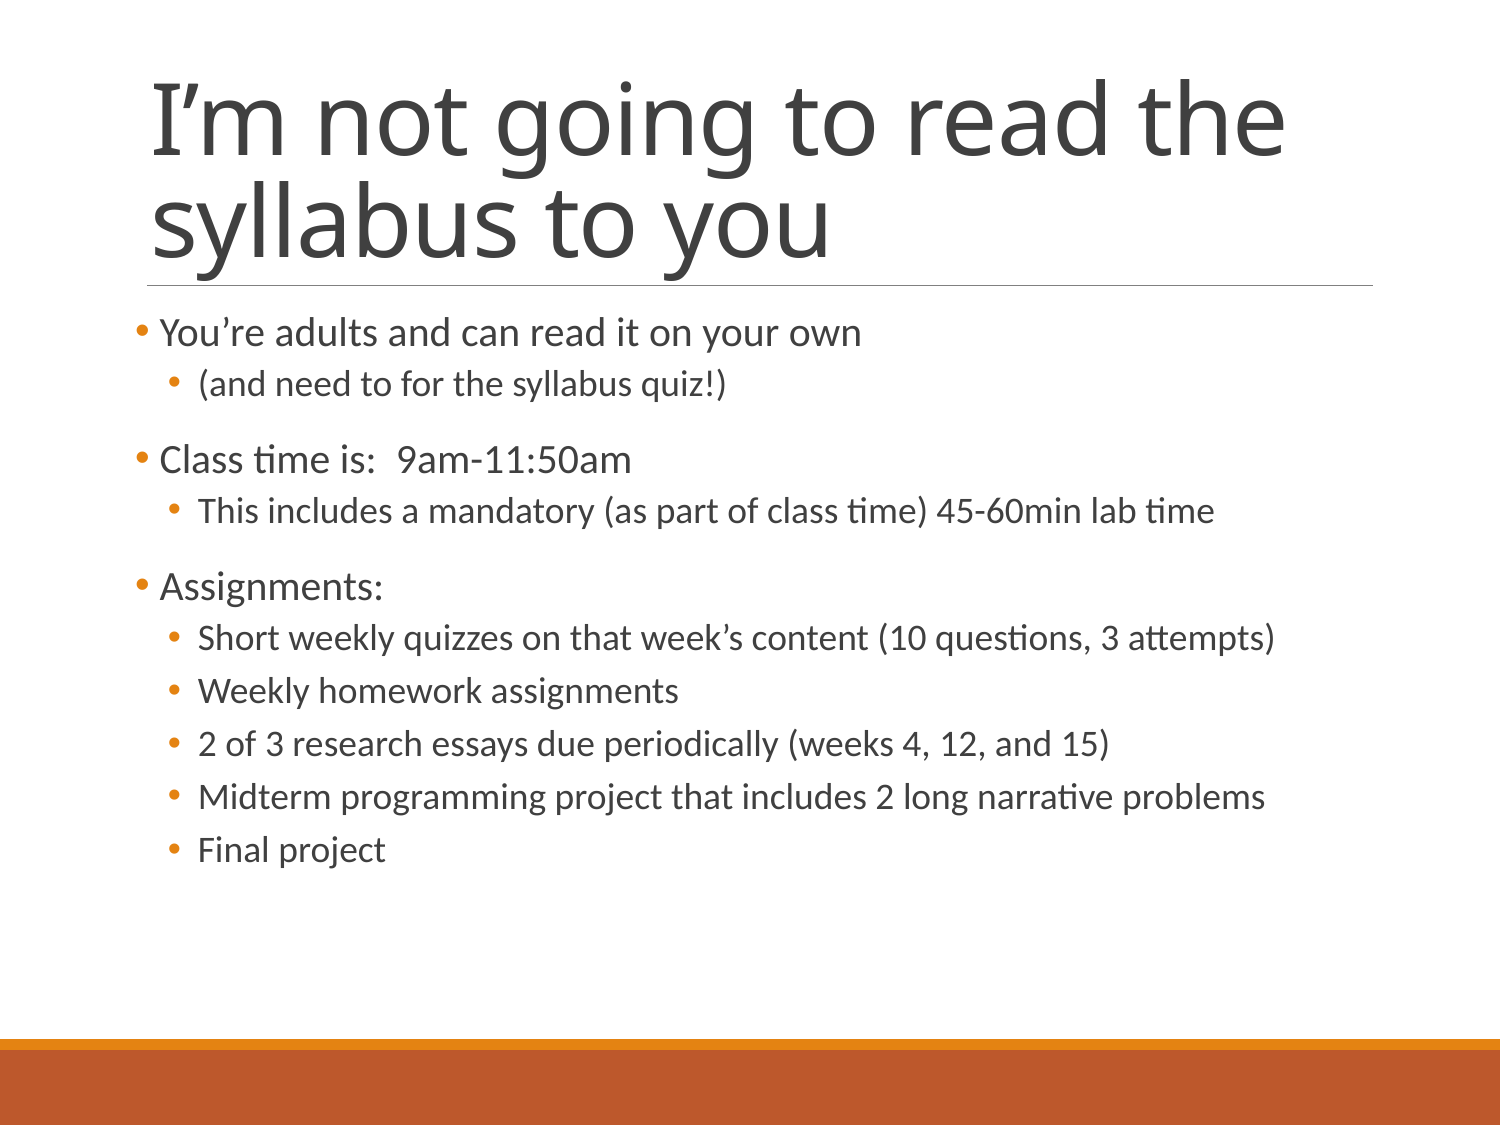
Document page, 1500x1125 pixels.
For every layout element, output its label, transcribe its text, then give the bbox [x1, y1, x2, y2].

list You’re adults and can read it on your own (and need to for the syllabus quiz!) Class time is: 9am-11:50am This includes a mandatory (as part of class time) 45-60min lab time Assignments: Short weekly quizzes on that week’s content (10 questions, 3 attempts) Weekly homework assignments 2 of 3 research essays due periodically (weeks 4, 12, and 15) Midterm programming project that includes 2 long narrative problems Final project [135, 302, 1373, 963]
title I’m not going to read the syllabus to you [135, 47, 1373, 285]
